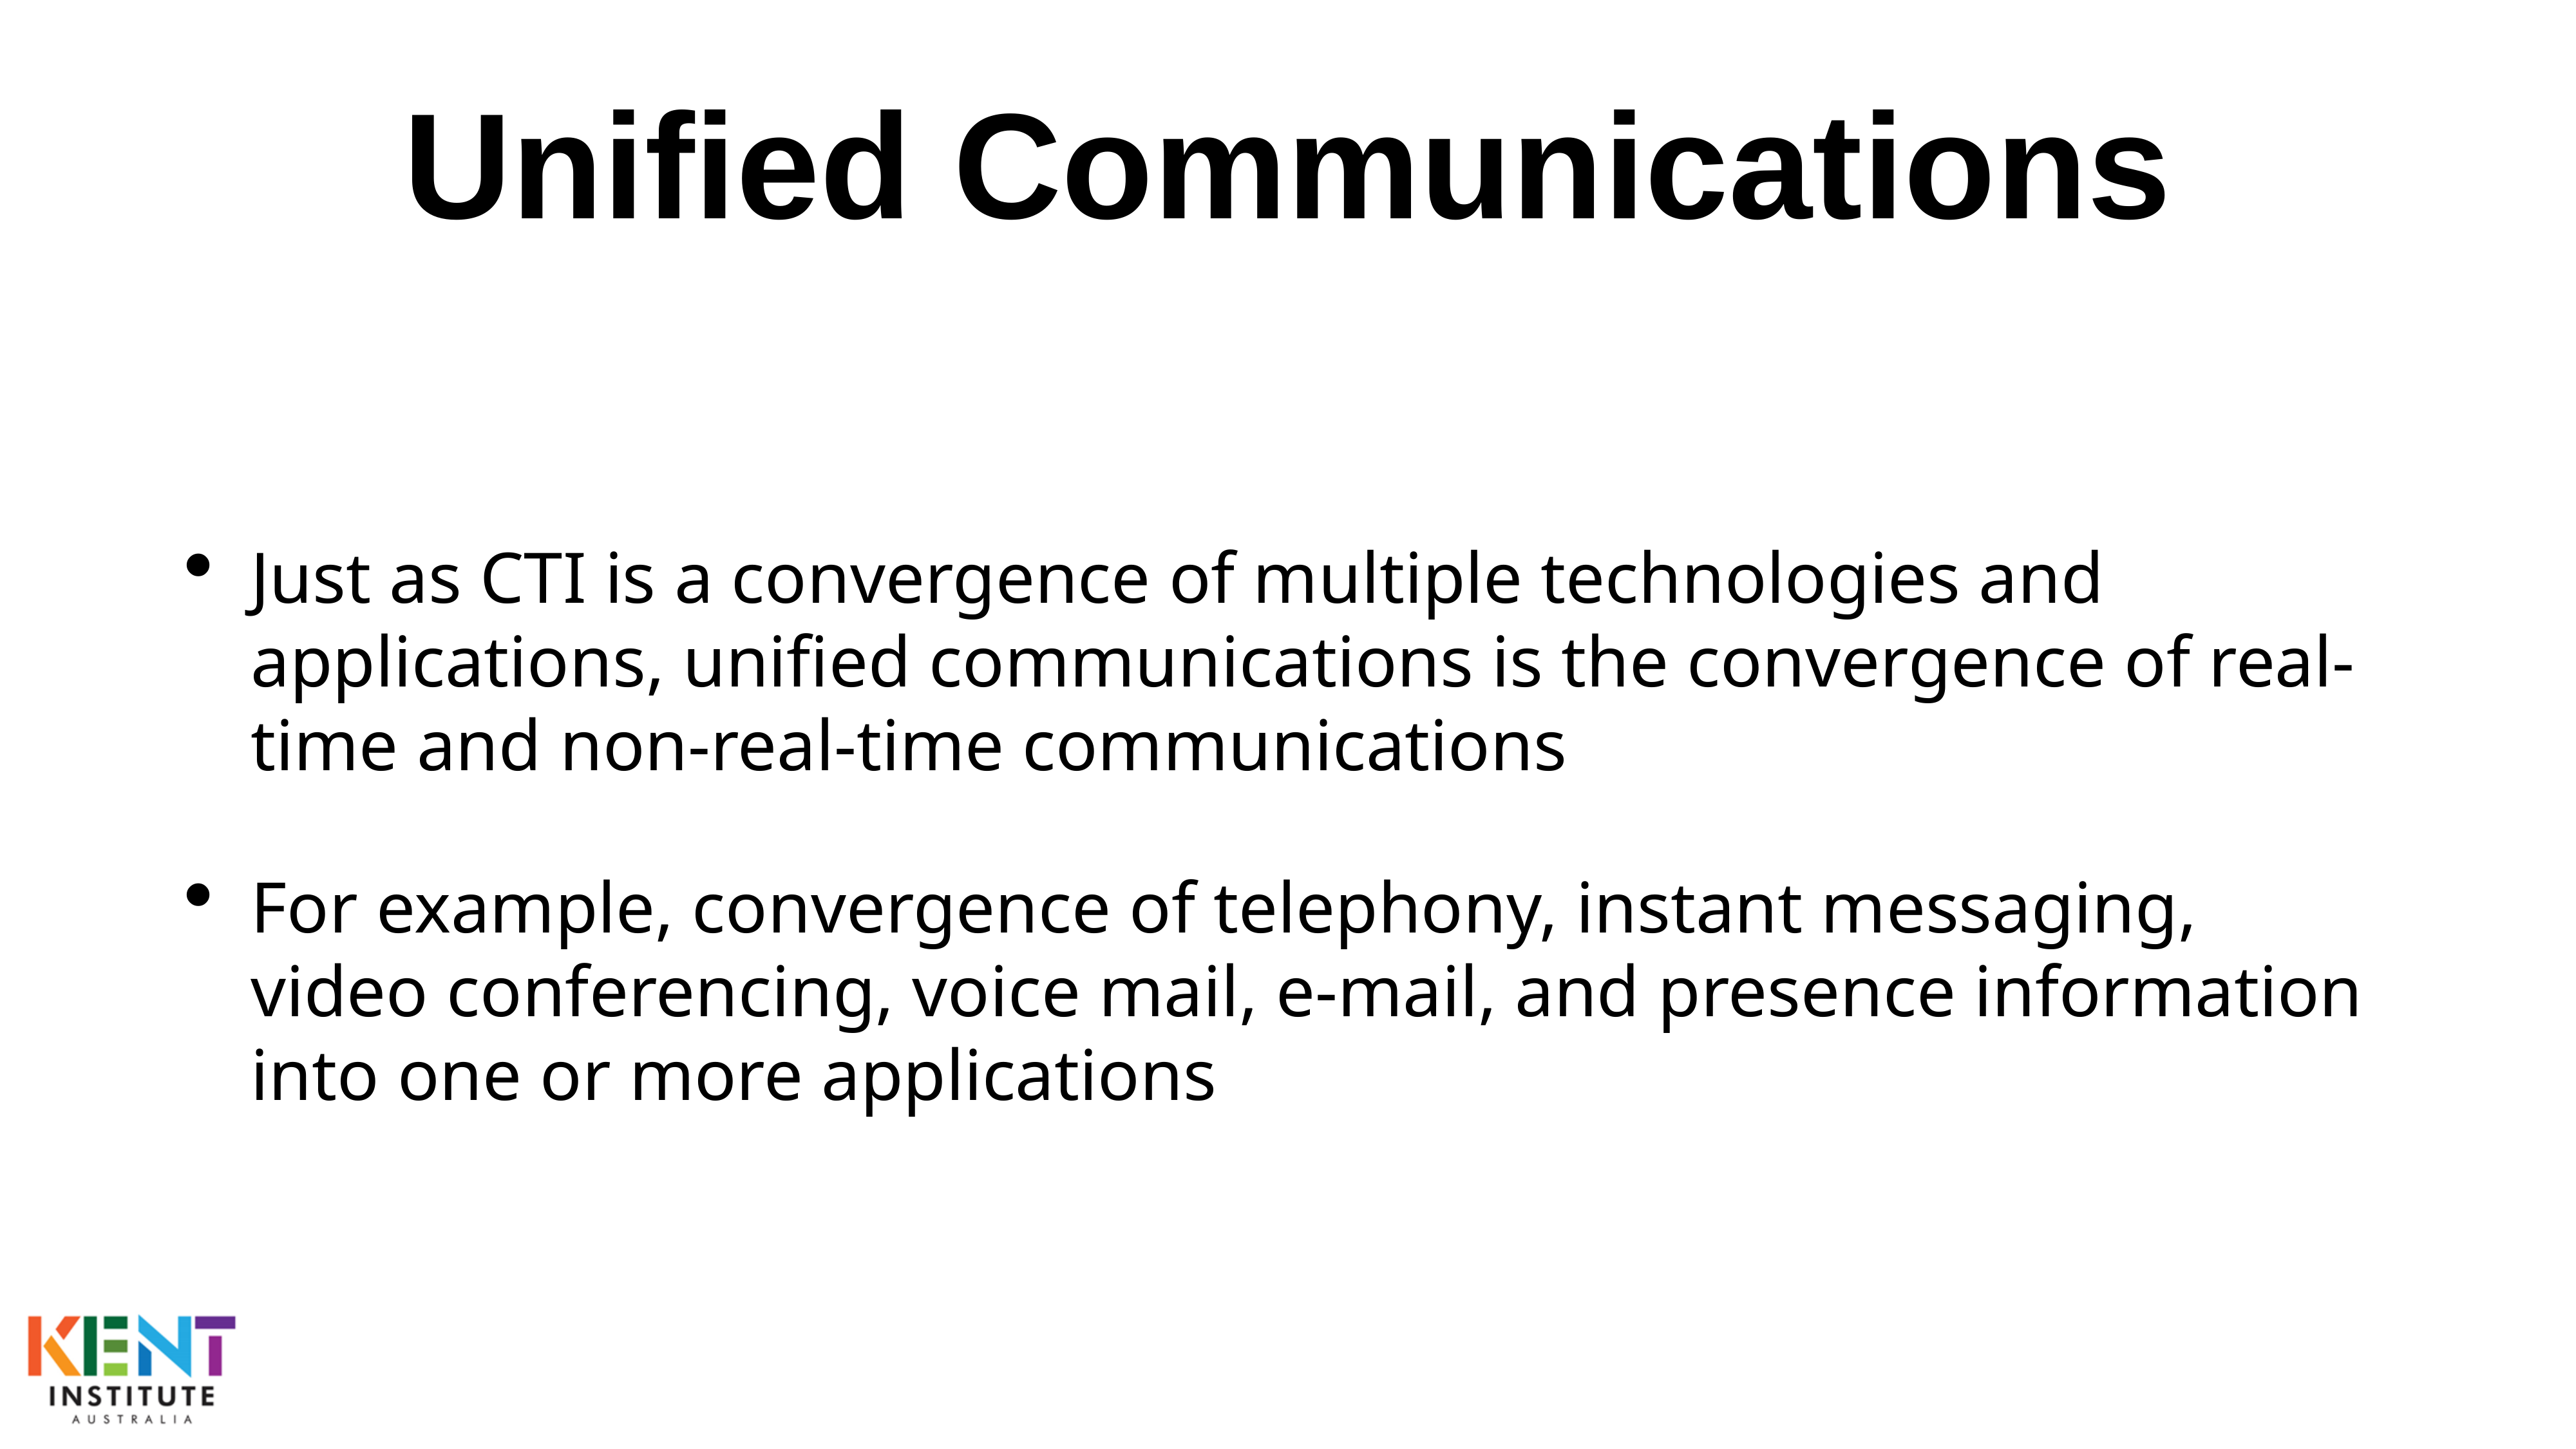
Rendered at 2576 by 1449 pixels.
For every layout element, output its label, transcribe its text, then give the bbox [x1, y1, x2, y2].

list Just as CTI is a convergence of multiple technologies and applications, unified communications is the convergence of real-time and non-real-time communications For example, convergence of telephony, instant messaging, video conferencing, voice mail, e-mail, and presence information into one or more applications [178, 332, 2398, 1316]
picture [6, 1294, 258, 1446]
title Unified Communications [178, 37, 2398, 279]
